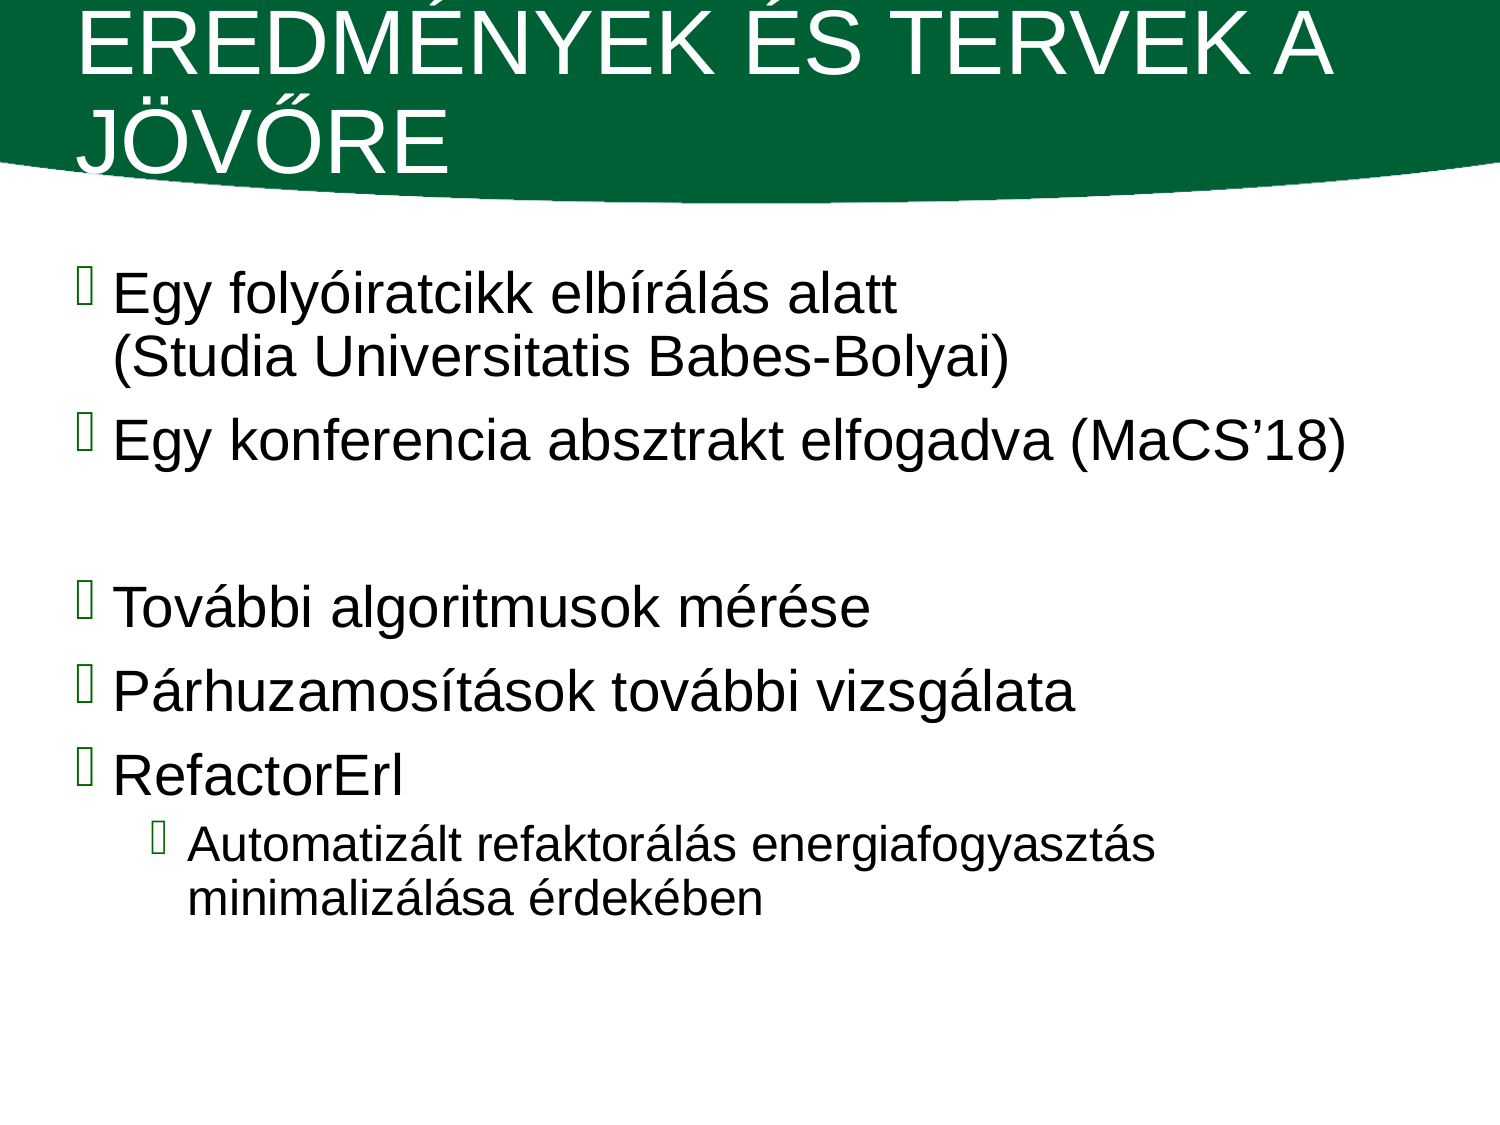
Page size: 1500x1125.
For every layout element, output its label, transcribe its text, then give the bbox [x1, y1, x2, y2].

picture [0, 0, 1500, 1125]
list Egy folyóiratcikk elbírálás alatt (Studia Universitatis Babes-Bolyai) Egy konferencia absztrakt elfogadva (MaCS’18) További algoritmusok mérése Párhuzamosítások további vizsgálata RefactorErl Automatizált refaktorálás energiafogyasztás minimalizálása érdekében [75, 263, 1425, 952]
title Eredmények és tervek a jövőre [75, 0, 1500, 188]
